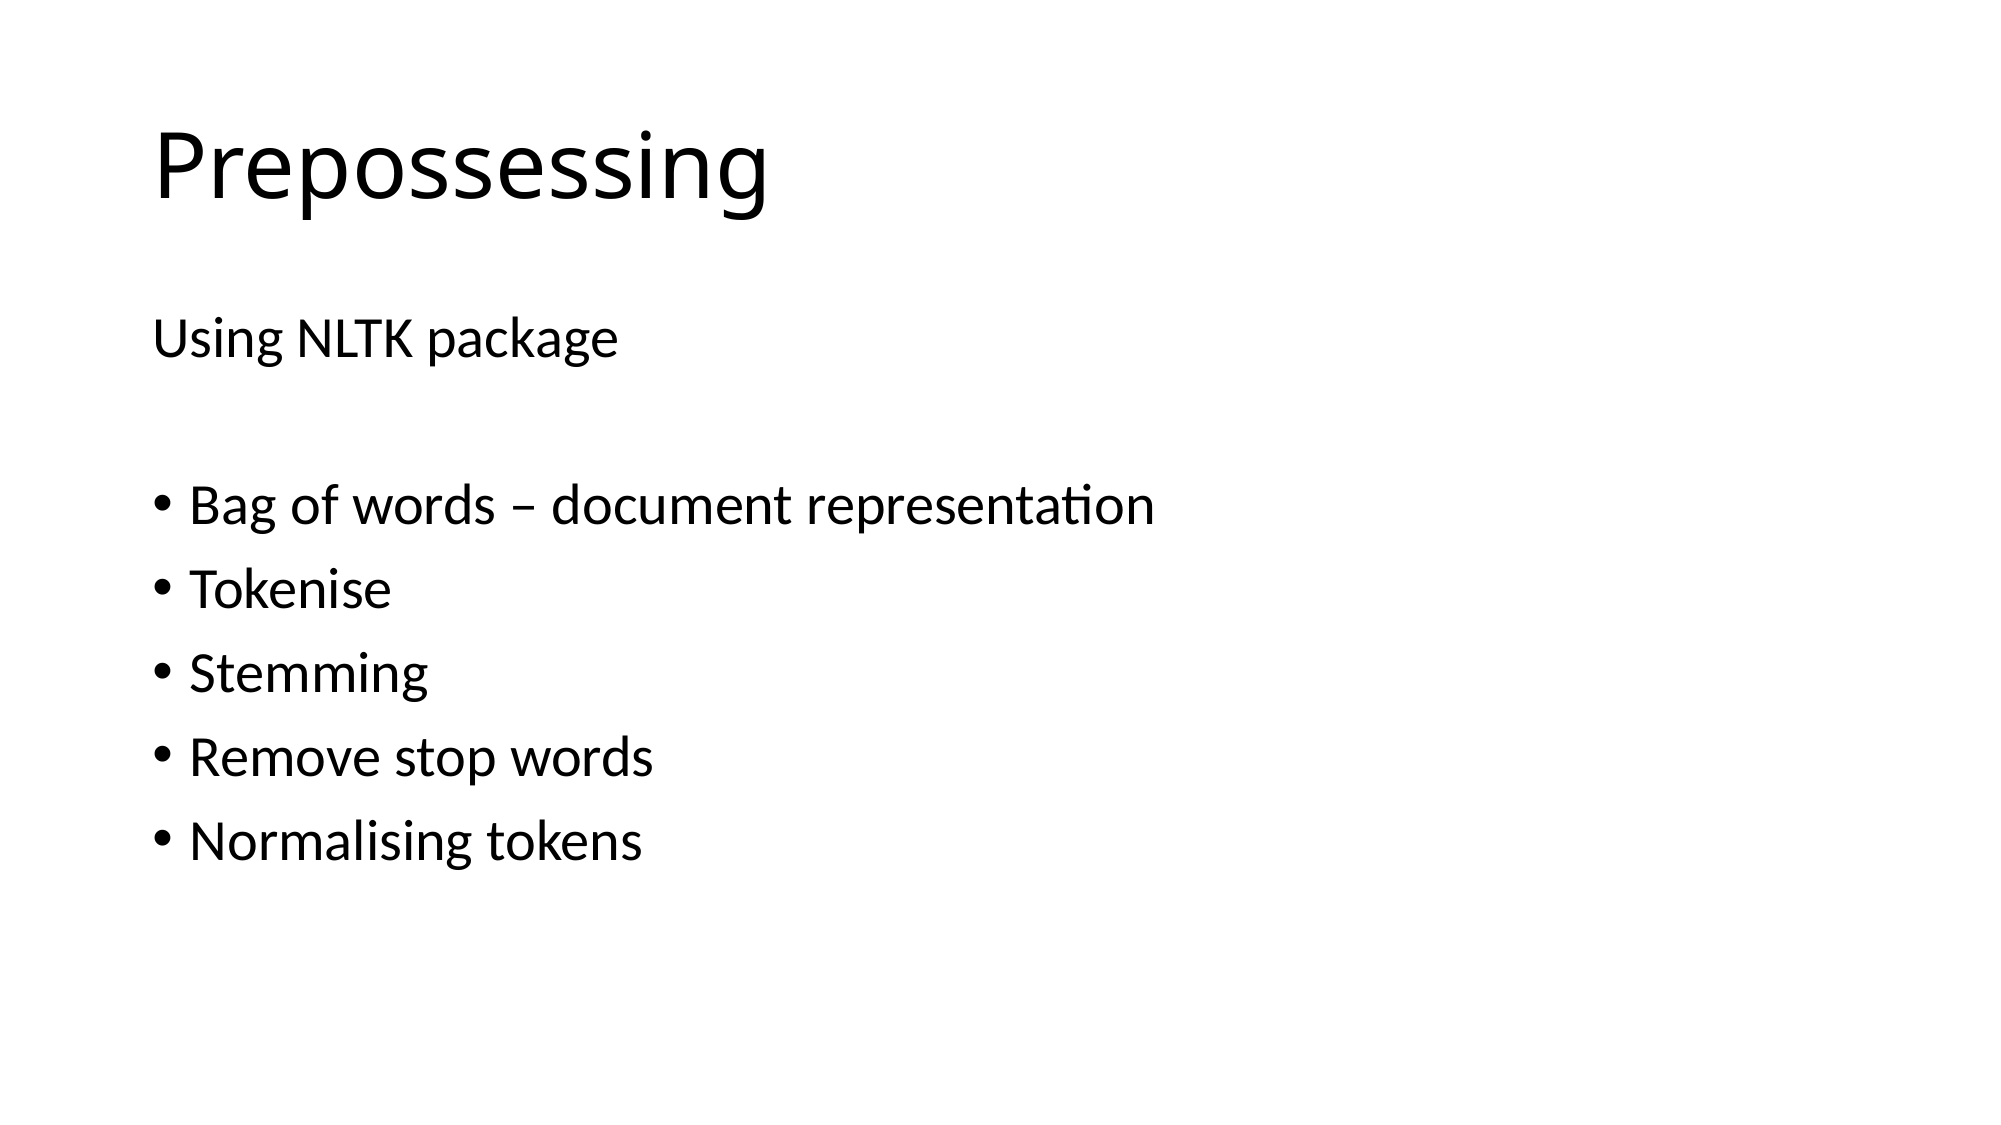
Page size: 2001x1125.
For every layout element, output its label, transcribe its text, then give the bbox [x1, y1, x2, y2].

list Using NLTK package Bag of words – document representation Tokenise Stemming Remove stop words Normalising tokens [137, 299, 1863, 1014]
title Prepossessing [137, 59, 1863, 278]
